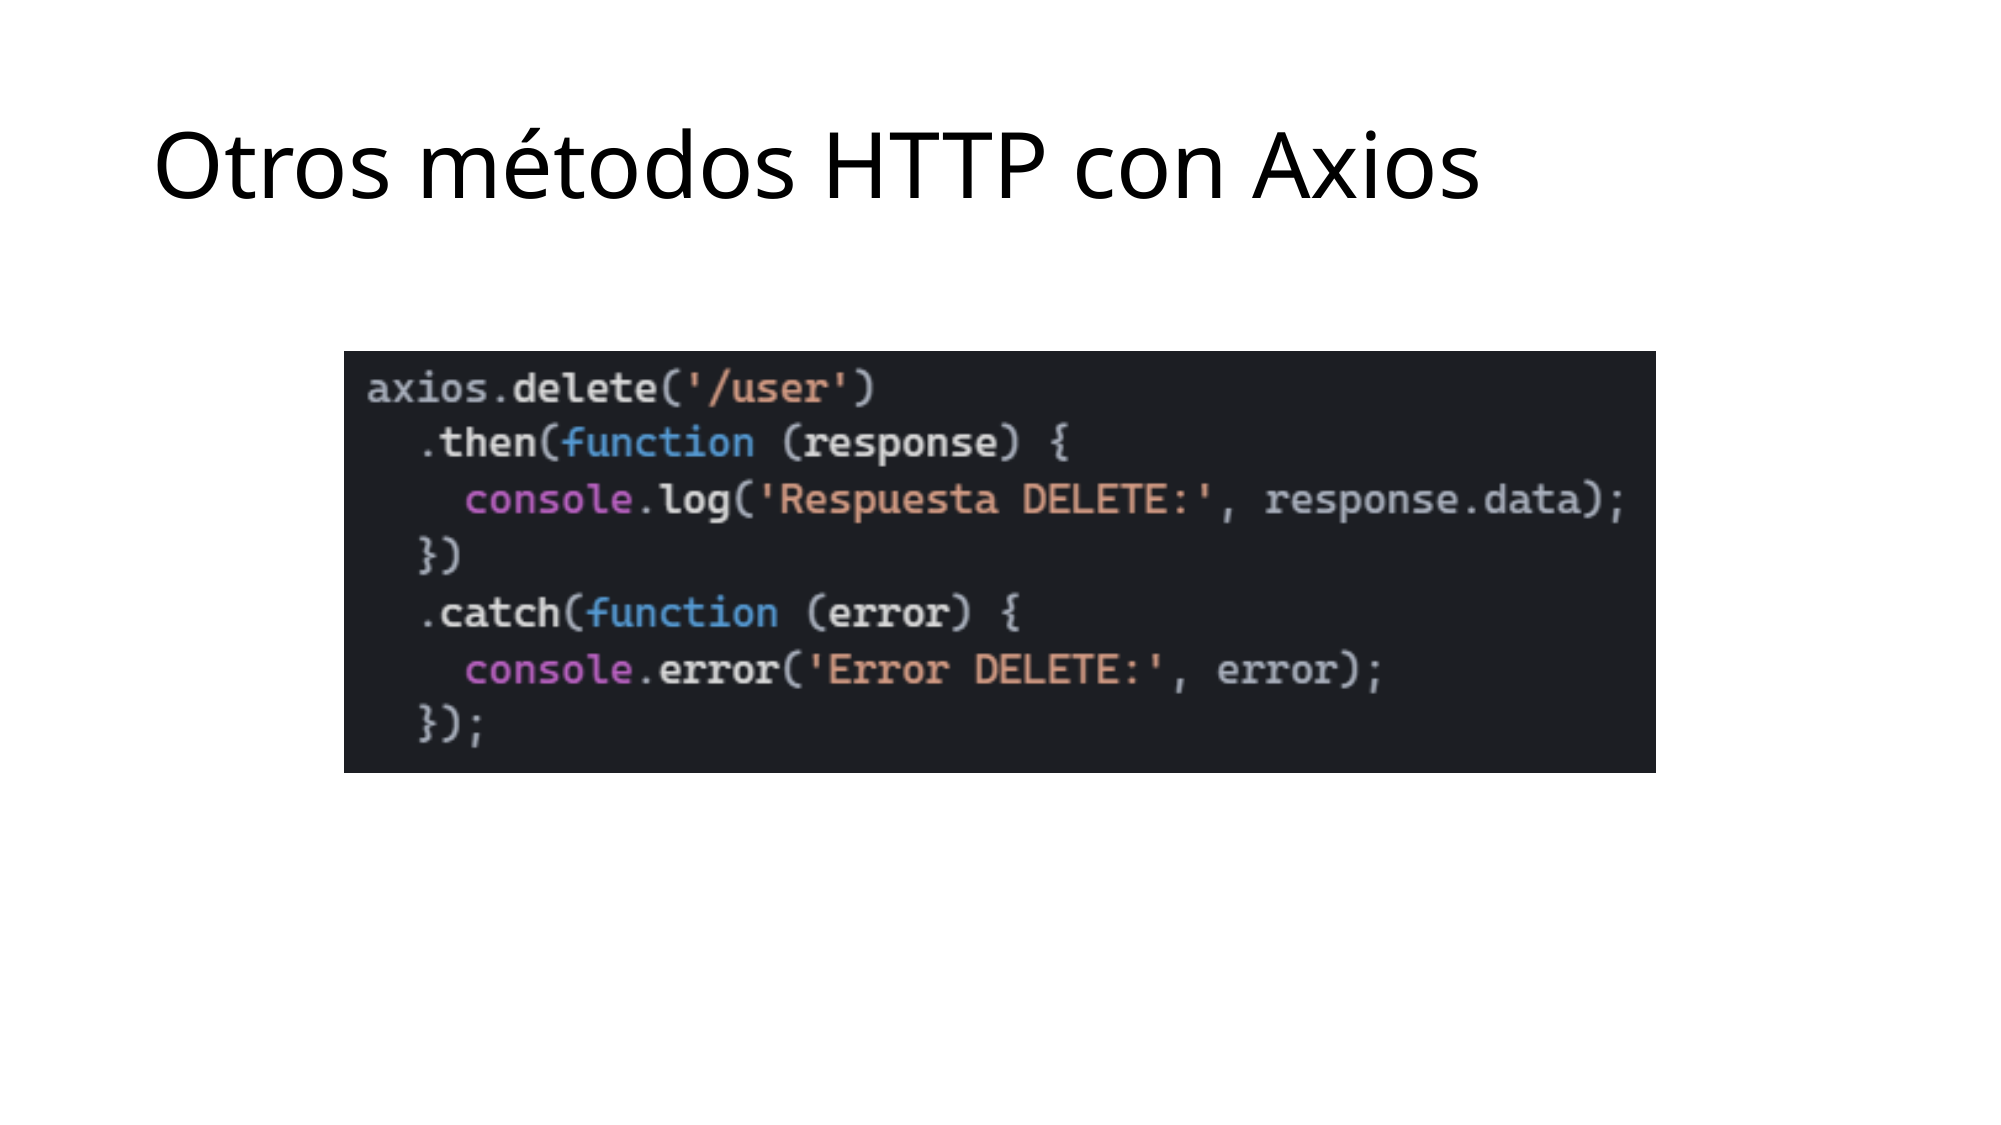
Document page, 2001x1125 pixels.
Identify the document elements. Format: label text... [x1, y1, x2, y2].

title Otros métodos HTTP con Axios [137, 59, 1863, 278]
picture [344, 351, 1656, 774]
